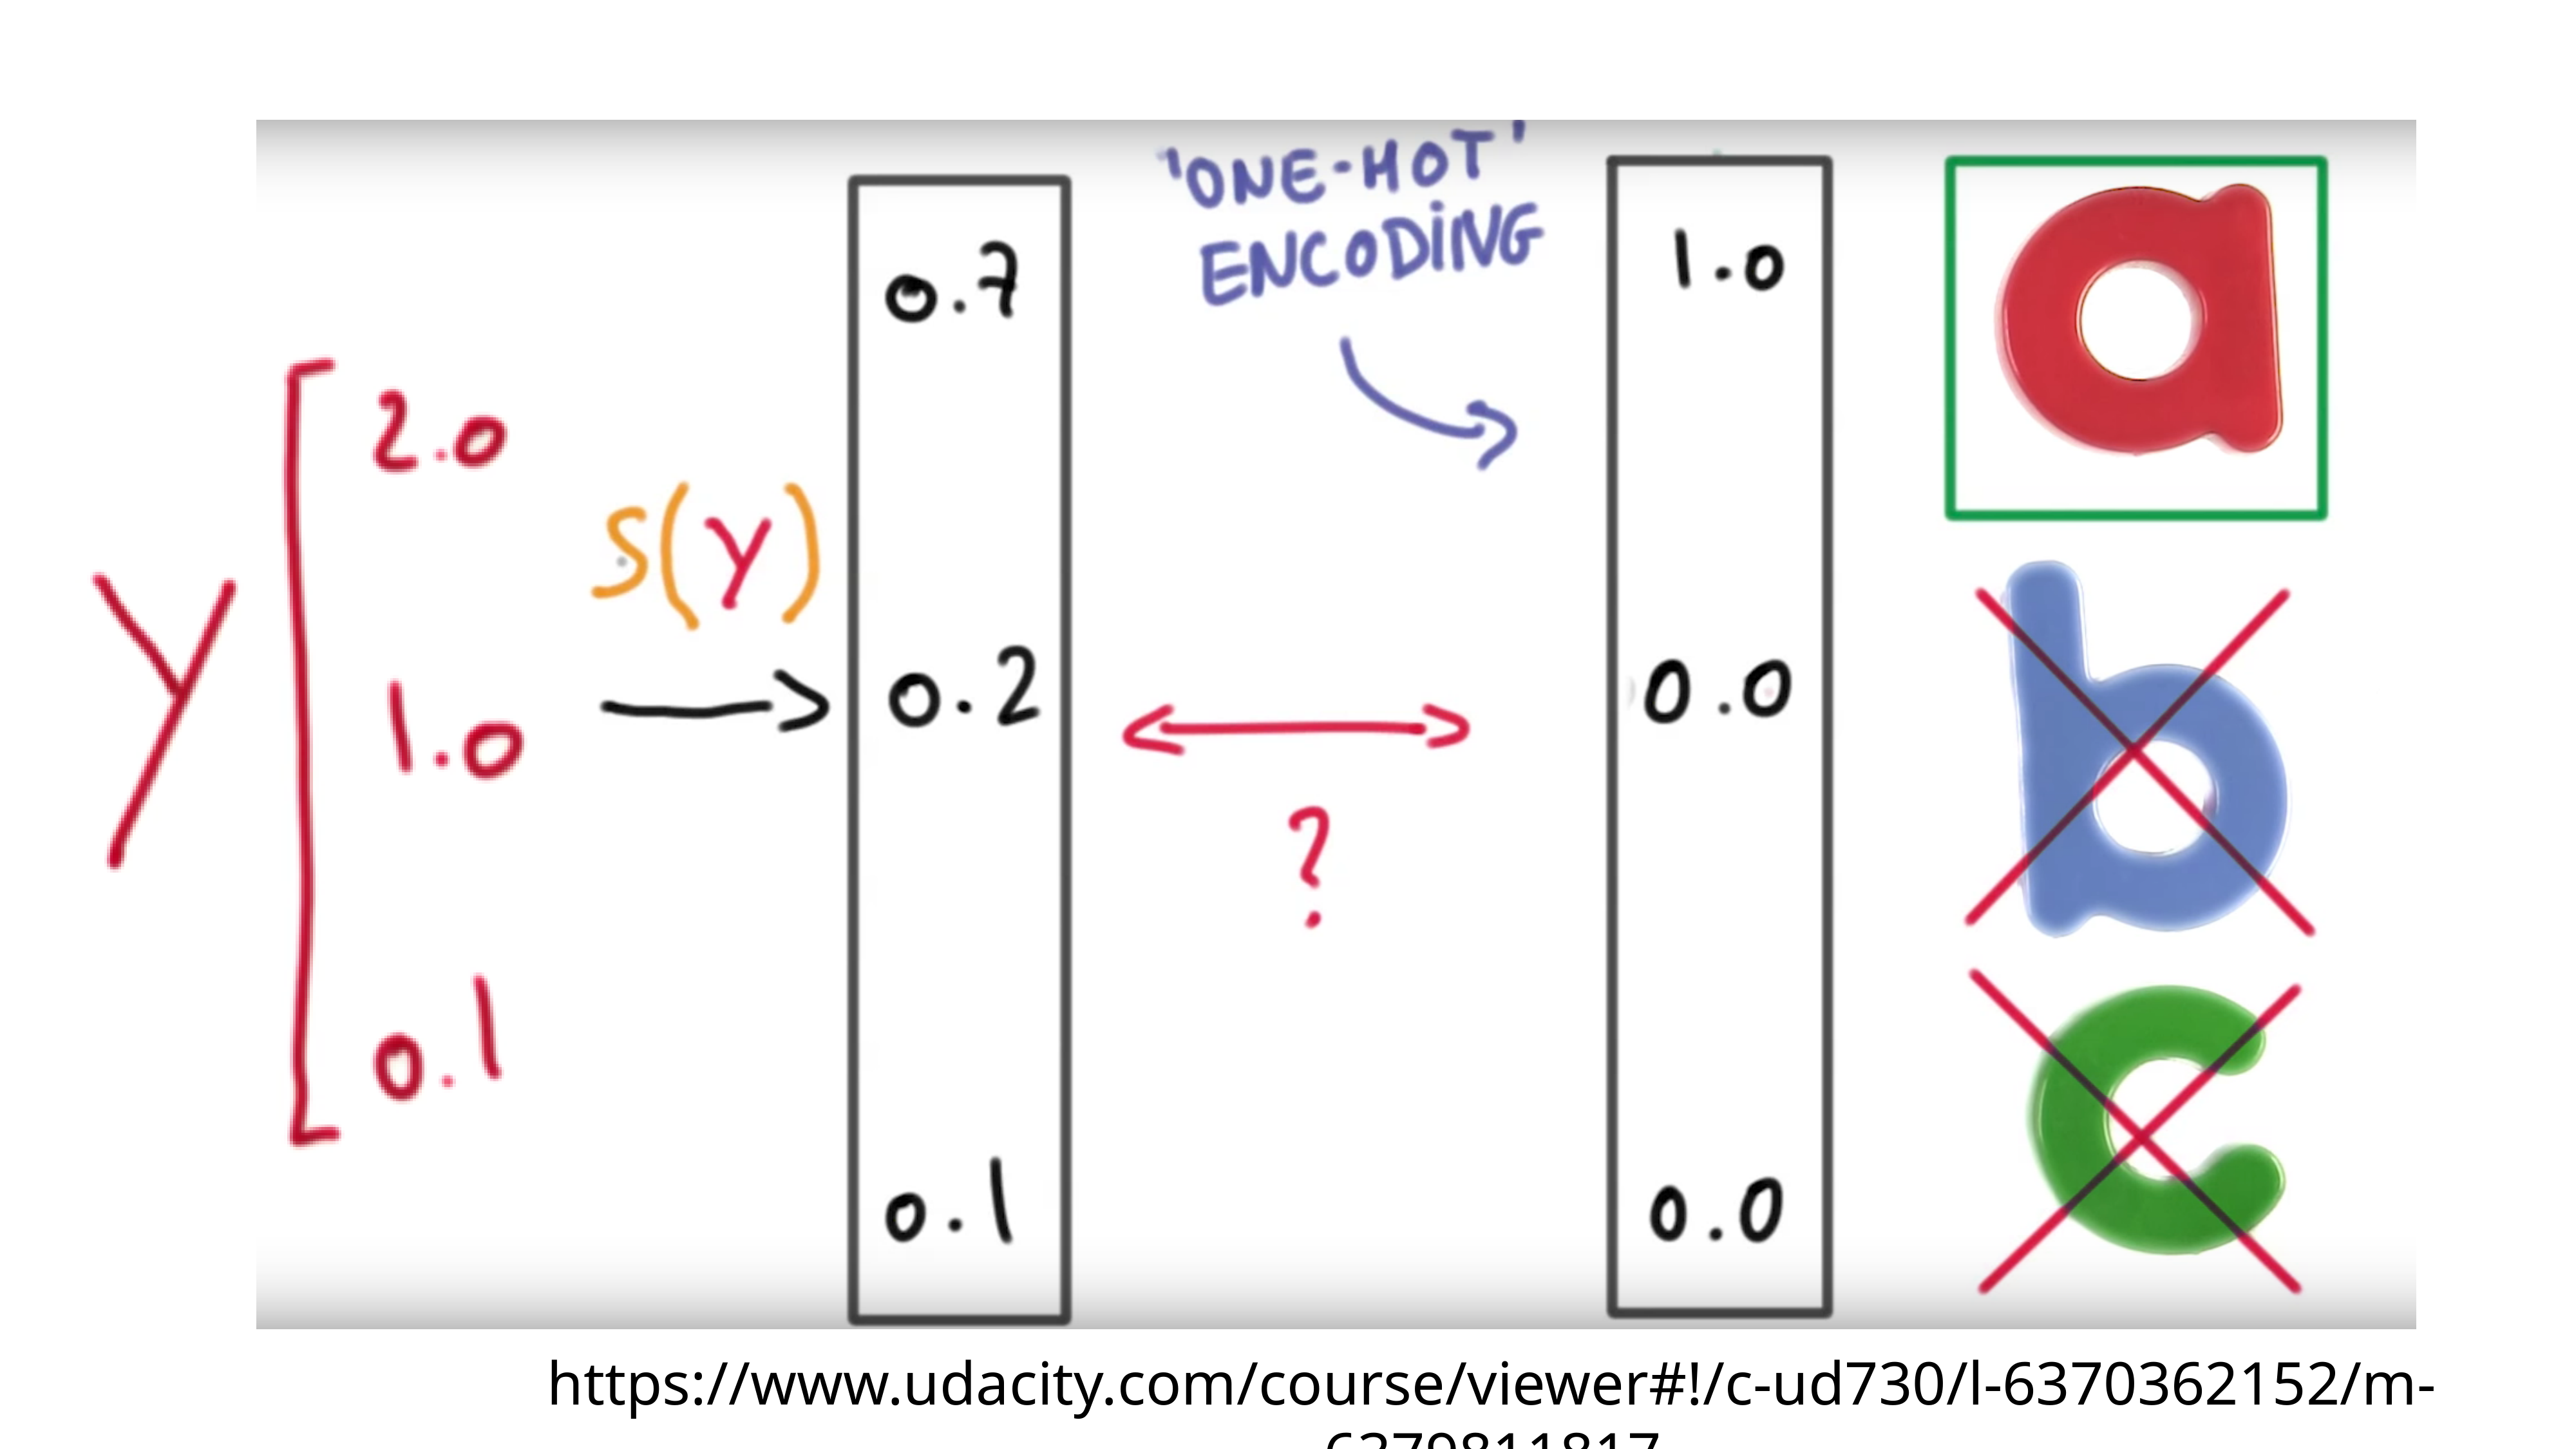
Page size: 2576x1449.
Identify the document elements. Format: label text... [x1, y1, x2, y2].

text_box https://www.udacity.com/course/viewer#!/c-ud730/l-6370362152/m-6379811817 [432, 1374, 2553, 1449]
picture [0, 120, 2416, 1329]
